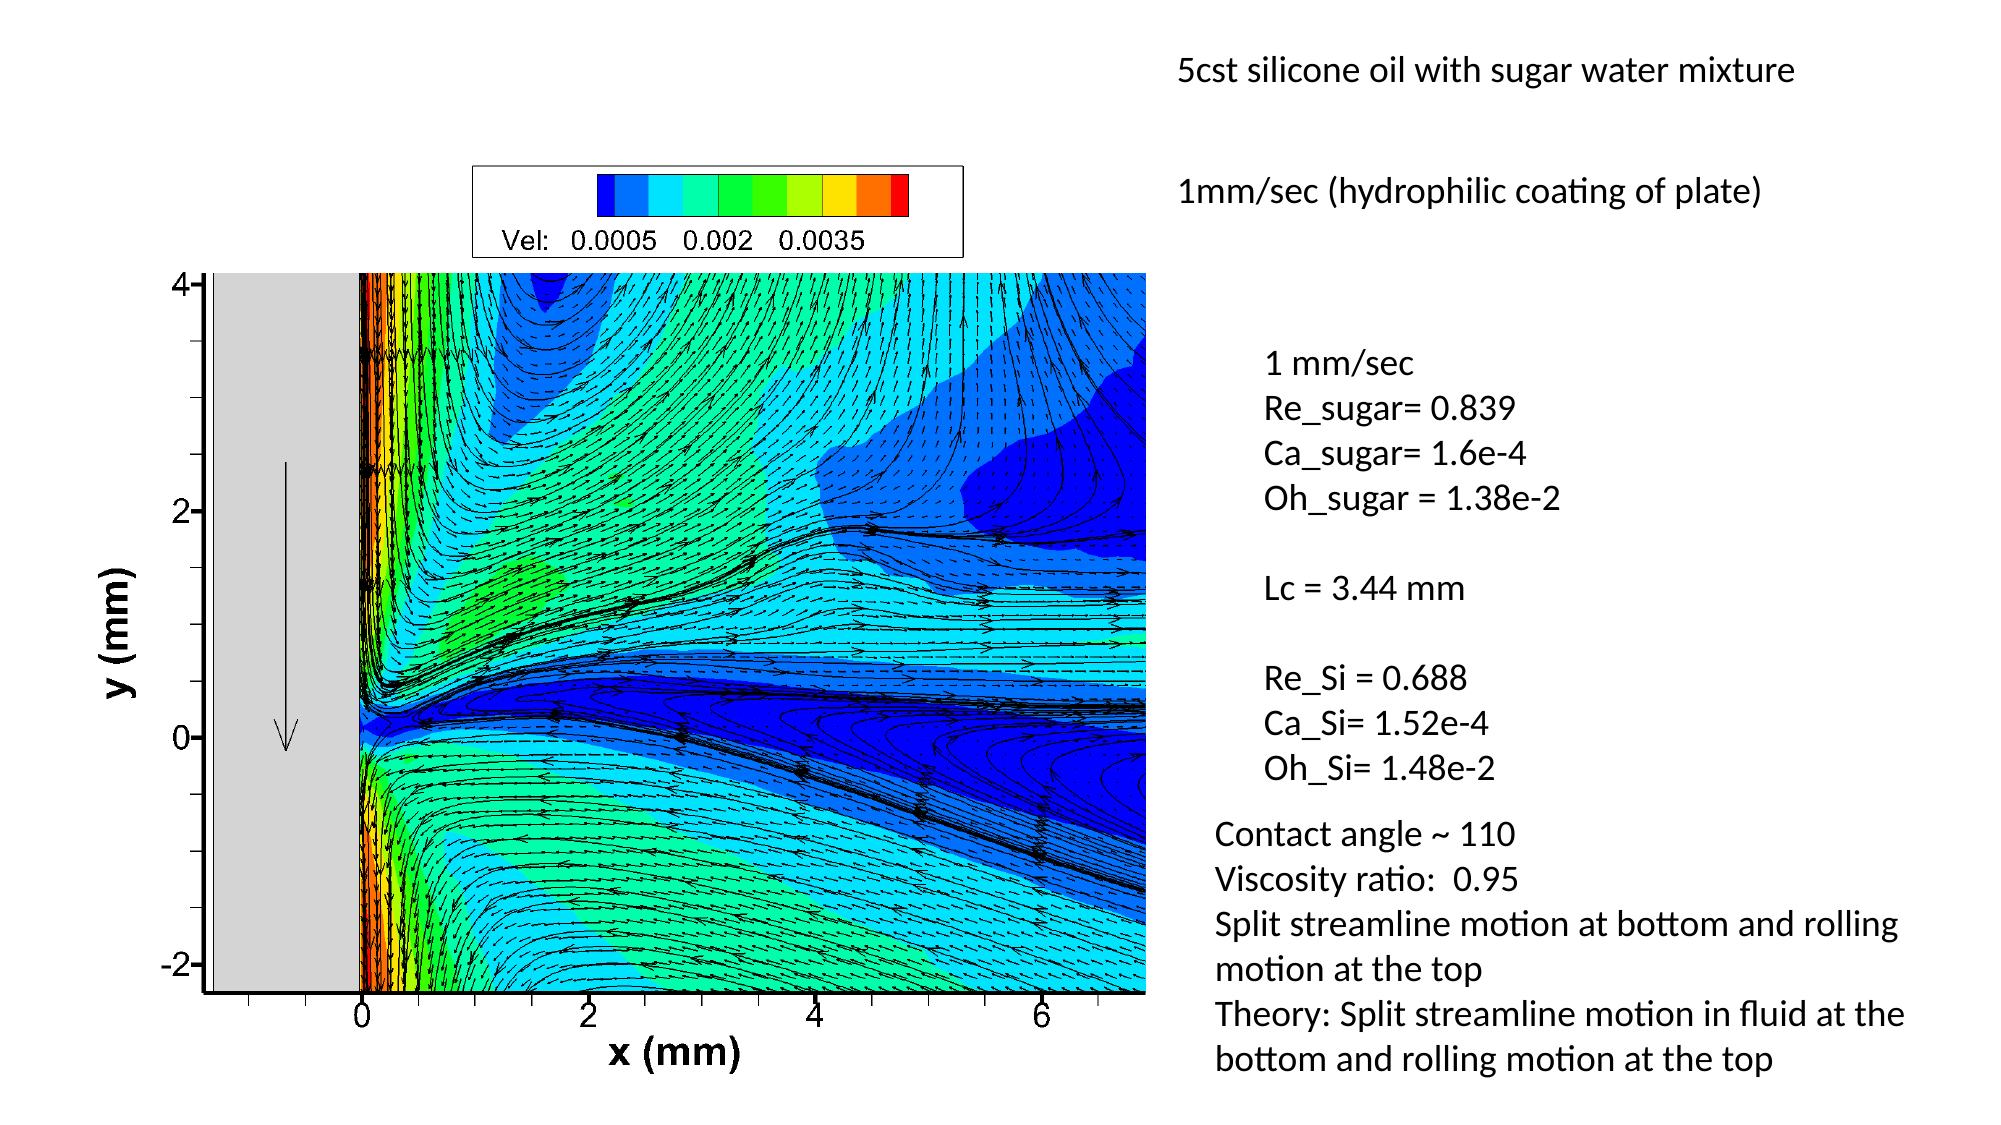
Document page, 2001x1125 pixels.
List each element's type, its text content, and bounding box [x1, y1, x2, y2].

text_box 5cst silicone oil with sugar water mixture [1162, 37, 1834, 98]
picture [86, 152, 1163, 1079]
text_box 1mm/sec (hydrophilic coating of plate) [1163, 158, 1960, 218]
text_box 1 mm/sec Re_sugar= 0.839 Ca_sugar= 1.6e-4 Oh_sugar = 1.38e-2 Lc = 3.44 mm Re_Si = 0.688 Ca_Si= 1.52e-4 Oh_Si= 1.48e-2 [1249, 331, 1872, 796]
text_box Contact angle ~ 110 Viscosity ratio: 0.95 Split streamline motion at bottom and rolling motion at the top Theory: Split streamline motion in fluid at the bottom and rolling motion at the top [1200, 802, 1929, 1087]
